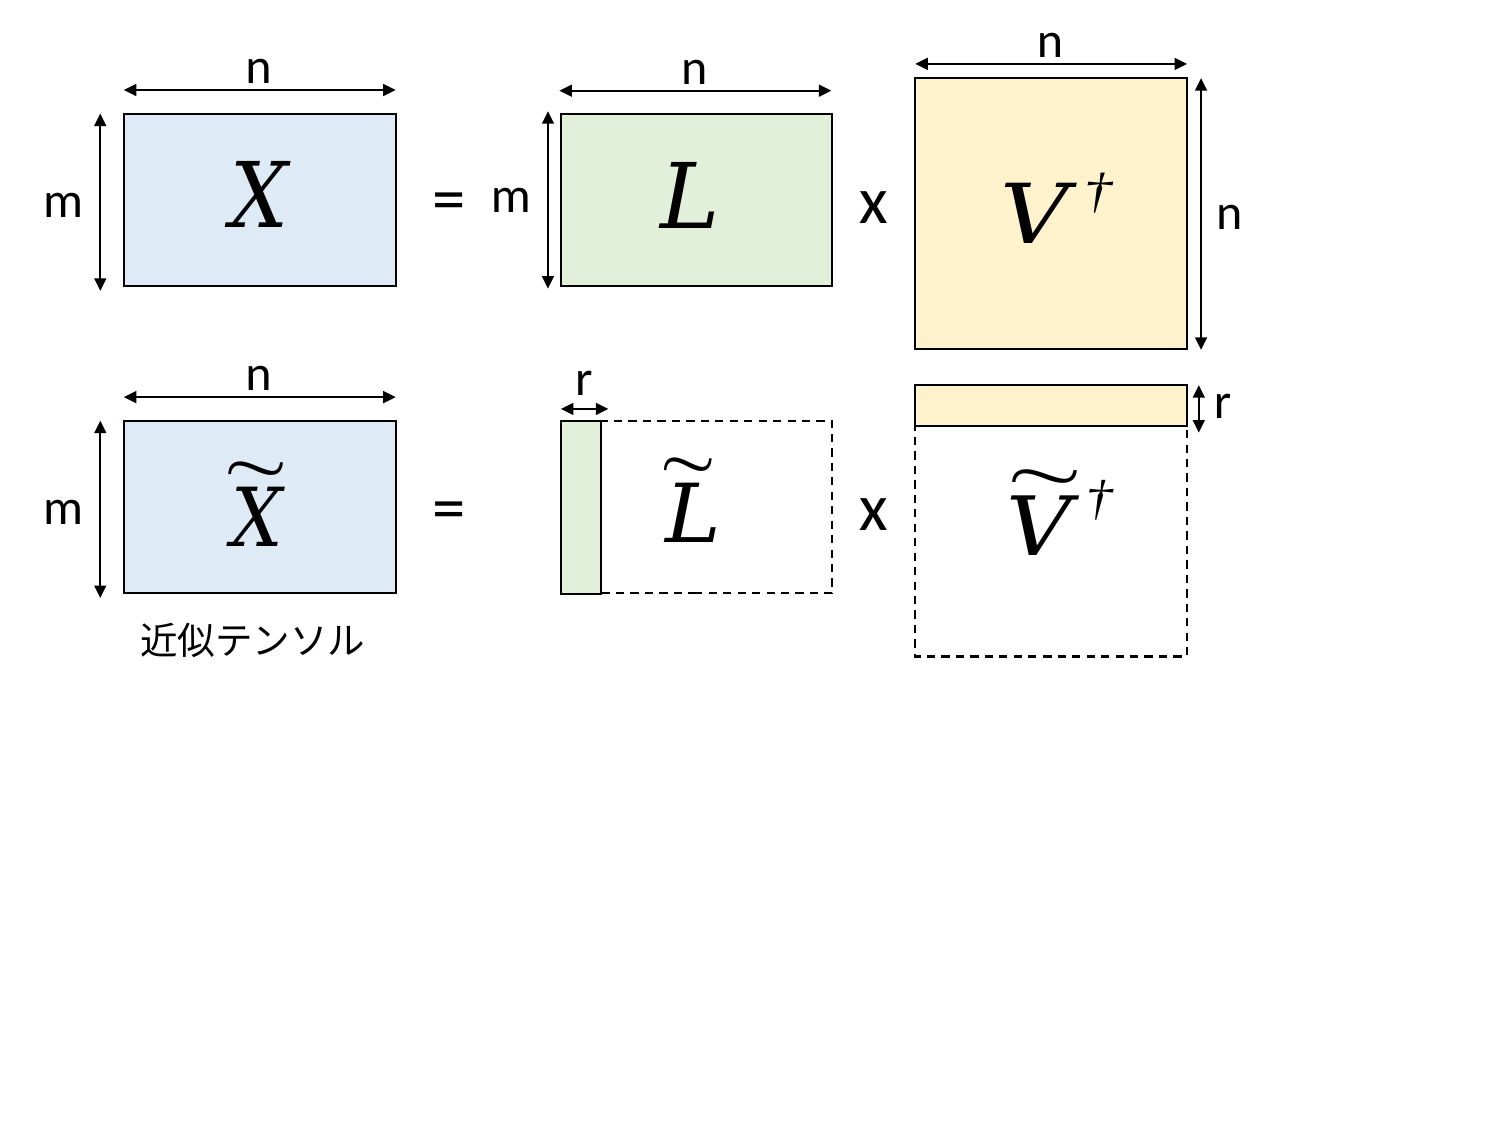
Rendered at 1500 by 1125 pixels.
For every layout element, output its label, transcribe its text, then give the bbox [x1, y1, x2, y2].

text_box x [844, 456, 912, 551]
text_box [560, 113, 833, 287]
text_box m [28, 160, 99, 236]
text_box r [560, 409, 608, 413]
text_box [560, 420, 602, 595]
text_box n [666, 91, 723, 102]
text_box = [417, 456, 481, 551]
text_box n [230, 398, 287, 408]
text_box = [417, 147, 481, 243]
text_box r [1199, 361, 1247, 437]
text_box [914, 77, 1188, 350]
text_box n [1202, 172, 1258, 247]
text_box [602, 420, 833, 594]
text_box [123, 420, 397, 594]
text_box n [1022, 64, 1079, 75]
text_box n [666, 26, 723, 90]
text_box m [476, 155, 546, 230]
text_box n [230, 333, 287, 397]
text_box n [1022, 0, 1079, 63]
text_box n [230, 26, 287, 89]
text_box [914, 427, 1188, 658]
text_box [123, 113, 397, 287]
text_box r [560, 337, 608, 408]
text_box m [28, 467, 99, 543]
text_box 近似テンソル [125, 609, 380, 670]
text_box n [230, 91, 287, 101]
text_box x [844, 148, 912, 244]
text_box [914, 384, 1188, 427]
